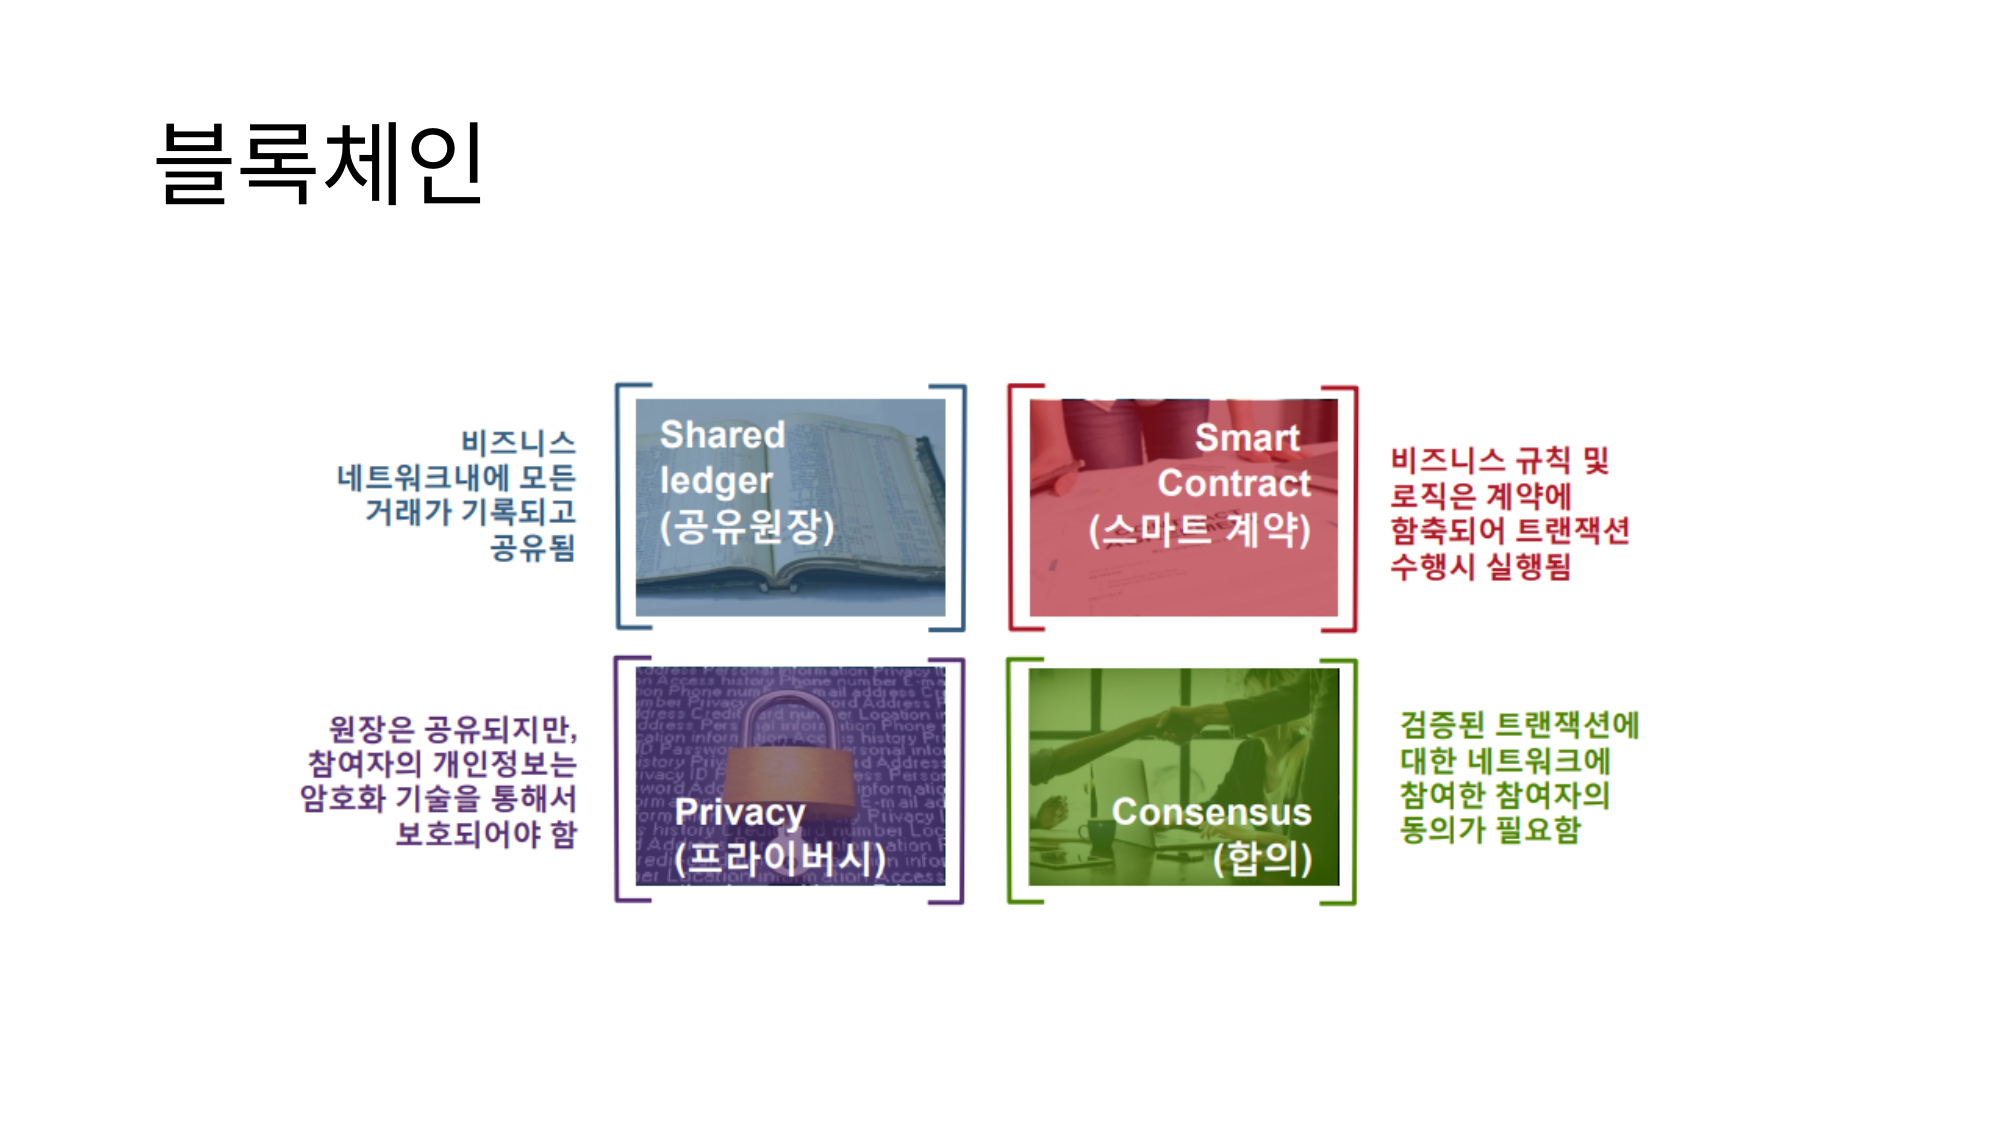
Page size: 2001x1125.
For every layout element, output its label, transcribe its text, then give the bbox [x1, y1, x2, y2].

picture [275, 346, 1676, 919]
title 블록체인 [137, 59, 1863, 278]
